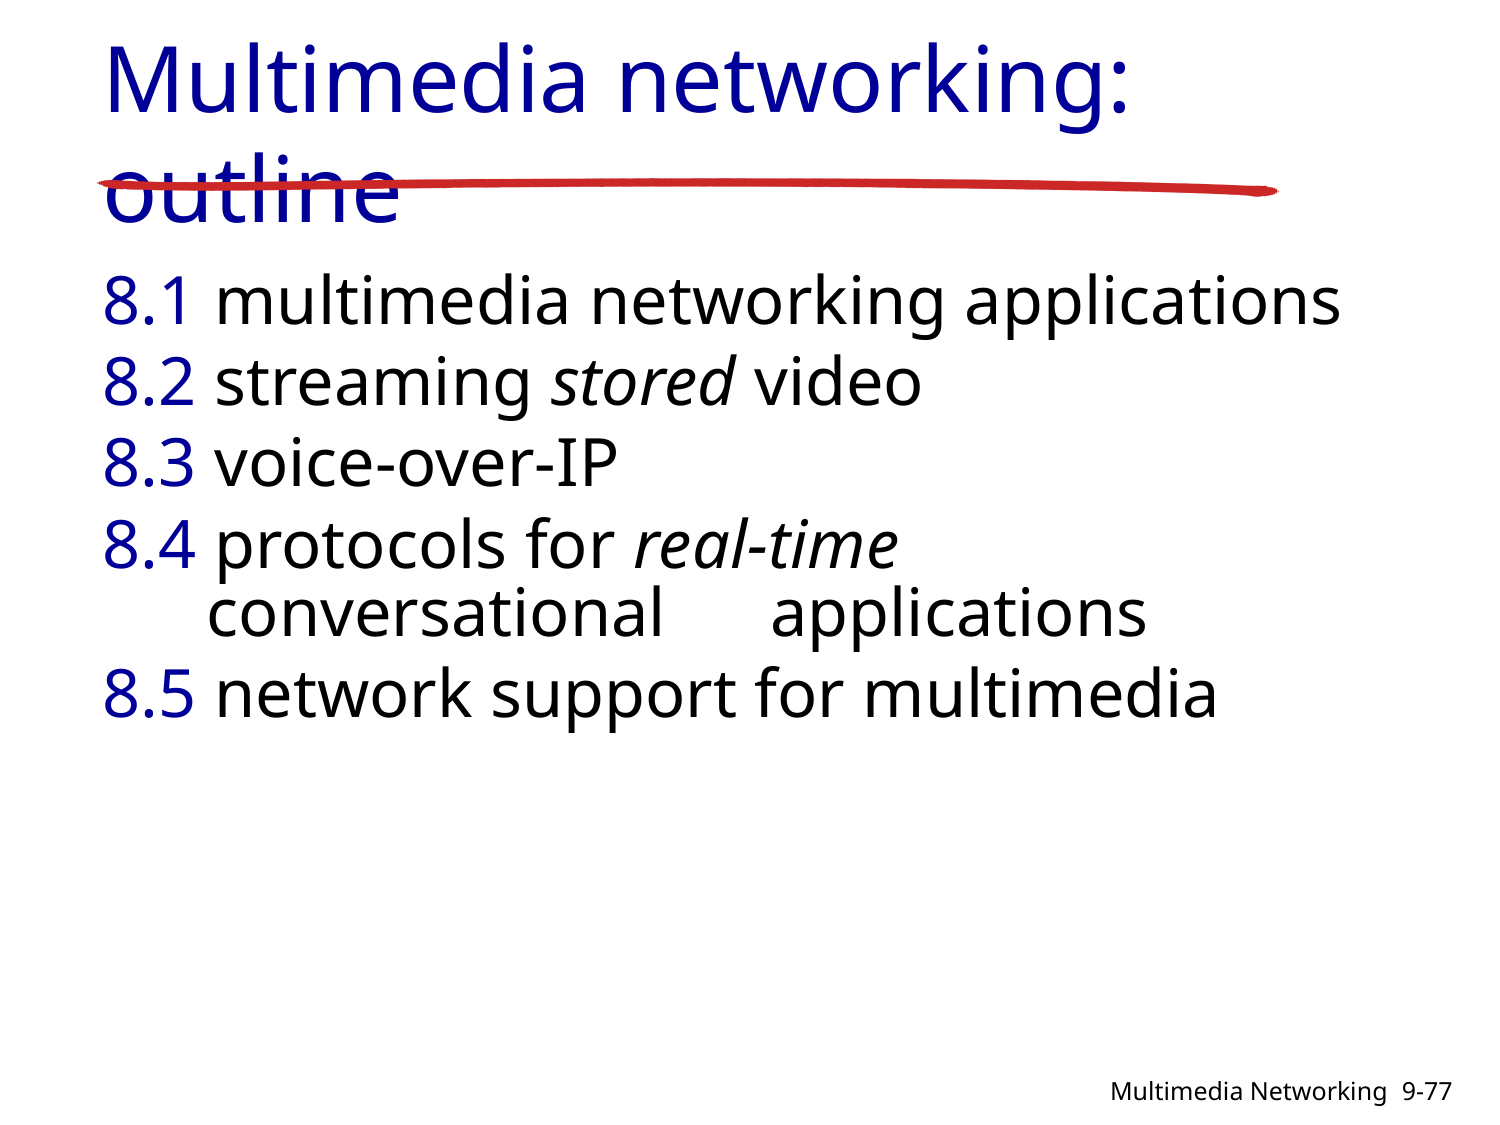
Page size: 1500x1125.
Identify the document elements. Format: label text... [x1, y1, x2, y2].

title Multimedia networking: outline [87, 37, 1363, 225]
list 8.1 multimedia networking applications 8.2 streaming stored video 8.3 voice-over-IP 8.4 protocols for real-time conversational applications 8.5 network support for multimedia [87, 262, 1361, 1025]
footer Multimedia Networking [1079, 1067, 1403, 1110]
slide_number 9-77 [1387, 1068, 1500, 1113]
picture [91, 172, 1293, 202]
